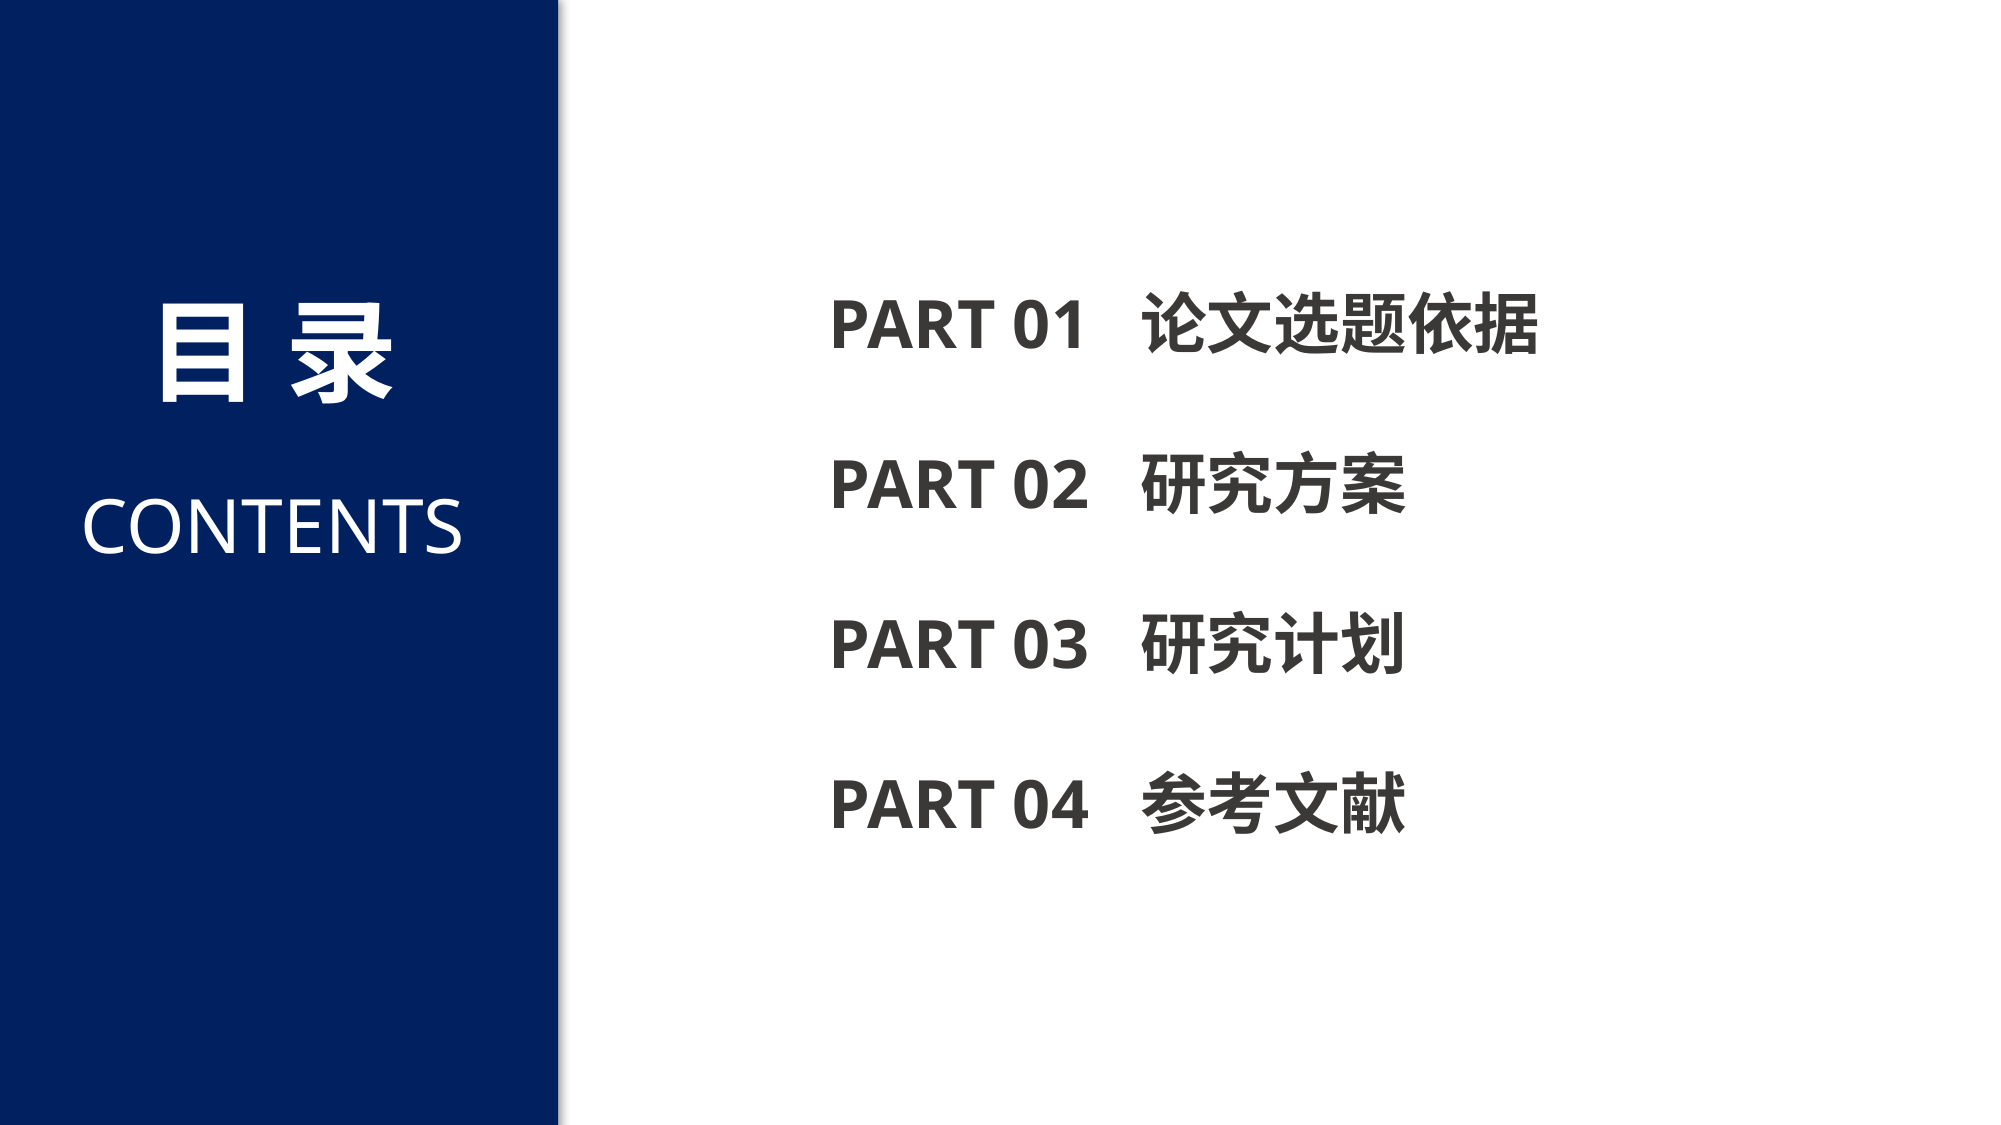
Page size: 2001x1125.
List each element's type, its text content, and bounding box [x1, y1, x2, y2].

text_box PART 04 参考文献 [813, 754, 1677, 849]
text_box 目 录 [132, 274, 413, 424]
text_box PART 02 研究方案 [813, 434, 1677, 529]
text_box PART 03 研究计划 [813, 594, 1677, 689]
text_box CONTENTS [65, 470, 481, 576]
text_box PART 01 论文选题依据 [813, 274, 1677, 369]
text_box [0, 0, 559, 1125]
